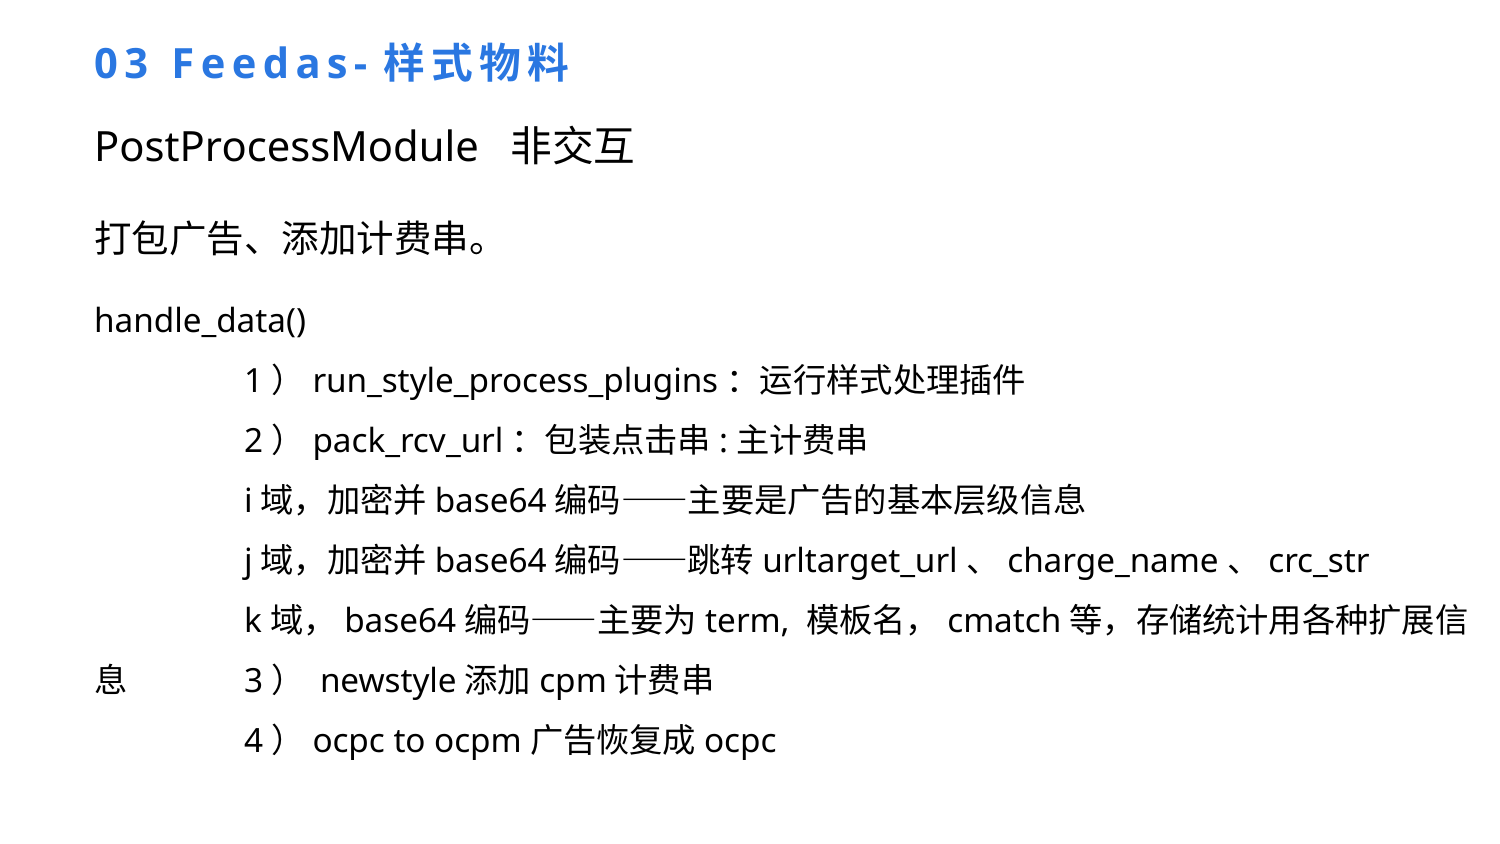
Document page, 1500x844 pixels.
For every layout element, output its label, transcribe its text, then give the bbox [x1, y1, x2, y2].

text_box PostProcessModule 非交互 打包广告、添加计费串。 handle_data() 1）run_style_process_plugins：运行样式处理插件 2）pack_rcv_url：包装点击串:主计费串 i域，加密并base64编码——主要是广告的基本层级信息 j域，加密并base64编码——跳转urltarget_url、charge_name、crc_str k域，base64编码——主要为term, 模板名，cmatch等，存储统计用各种扩展信息 3） newstyle添加cpm计费串 4）ocpc to ocpm广告恢复成ocpc [86, 62, 1479, 767]
text_box 03 Feedas-样式物料 [86, 29, 808, 95]
